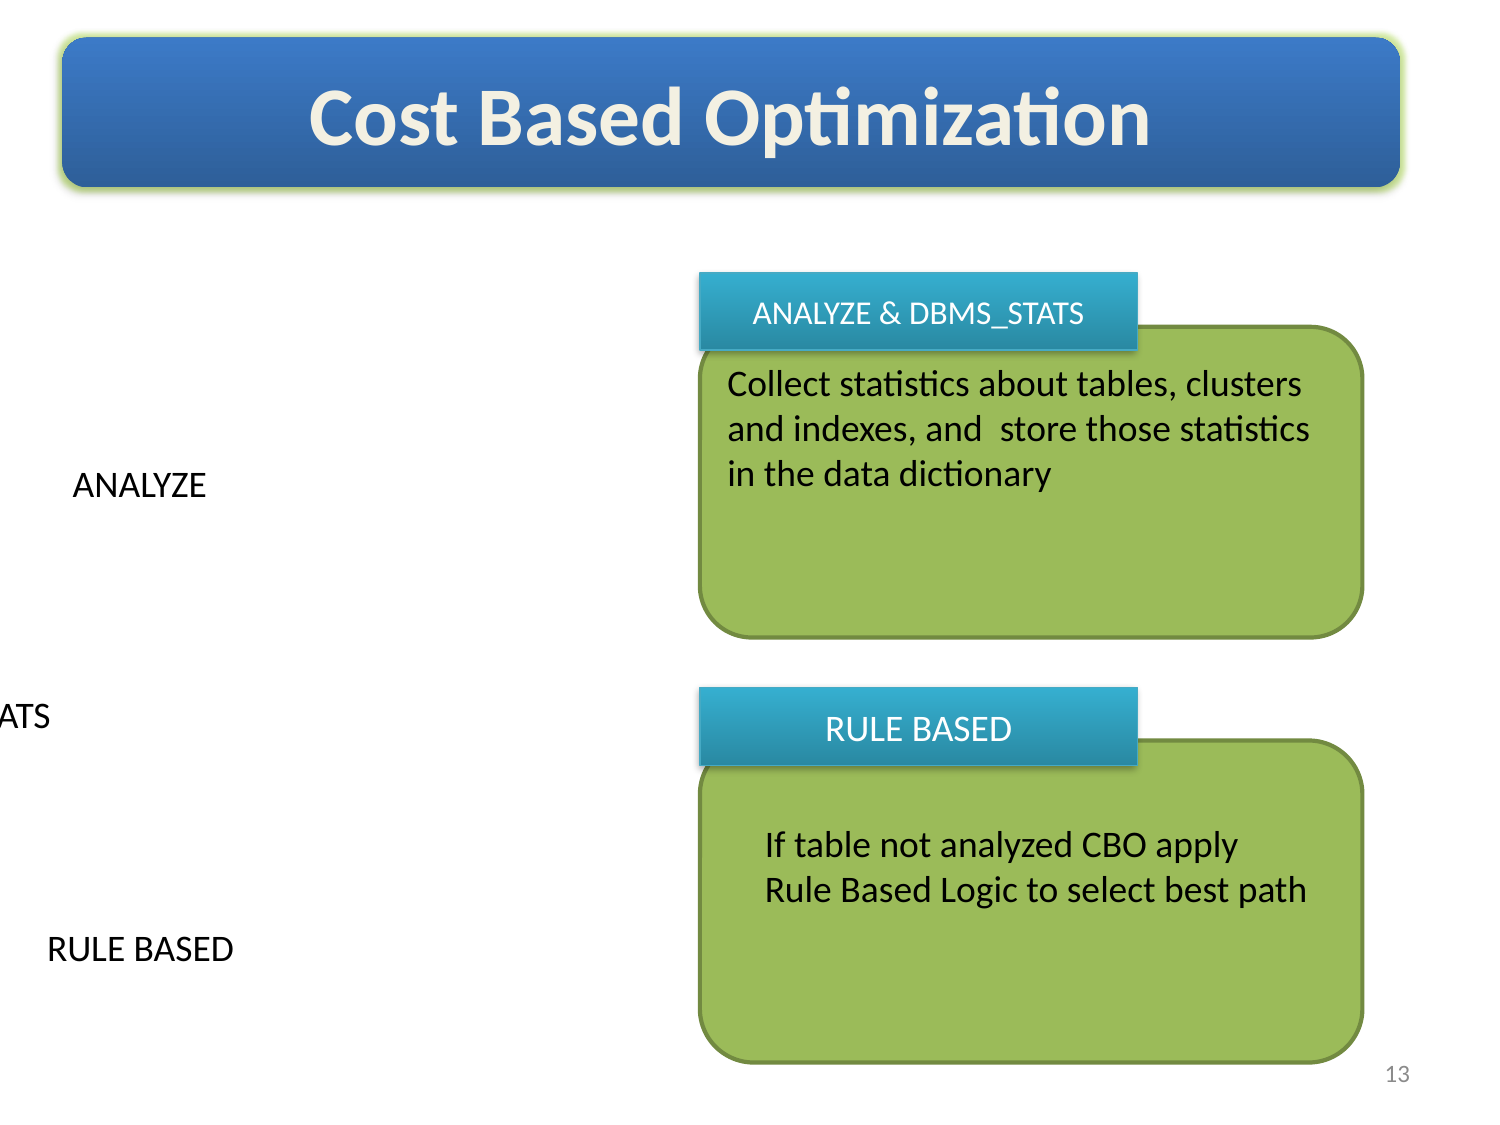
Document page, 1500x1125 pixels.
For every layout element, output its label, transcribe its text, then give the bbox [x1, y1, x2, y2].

text_box ANALYZE & DBMS_STATS [891, 272, 1138, 351]
text_box RULE BASED [891, 687, 1138, 766]
text_box [889, 738, 1365, 1065]
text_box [0, 224, 888, 1059]
text_box If table not analyzed CBO apply Rule Based Logic to select best path [891, 812, 1325, 918]
slide_number 13 [1074, 1042, 1425, 1103]
text_box Cost Based Optimization [62, 37, 1400, 188]
text_box Collect statistics about tables, clusters and indexes, and store those statistics in the data dictionary [891, 351, 1350, 502]
text_box [891, 324, 1365, 640]
